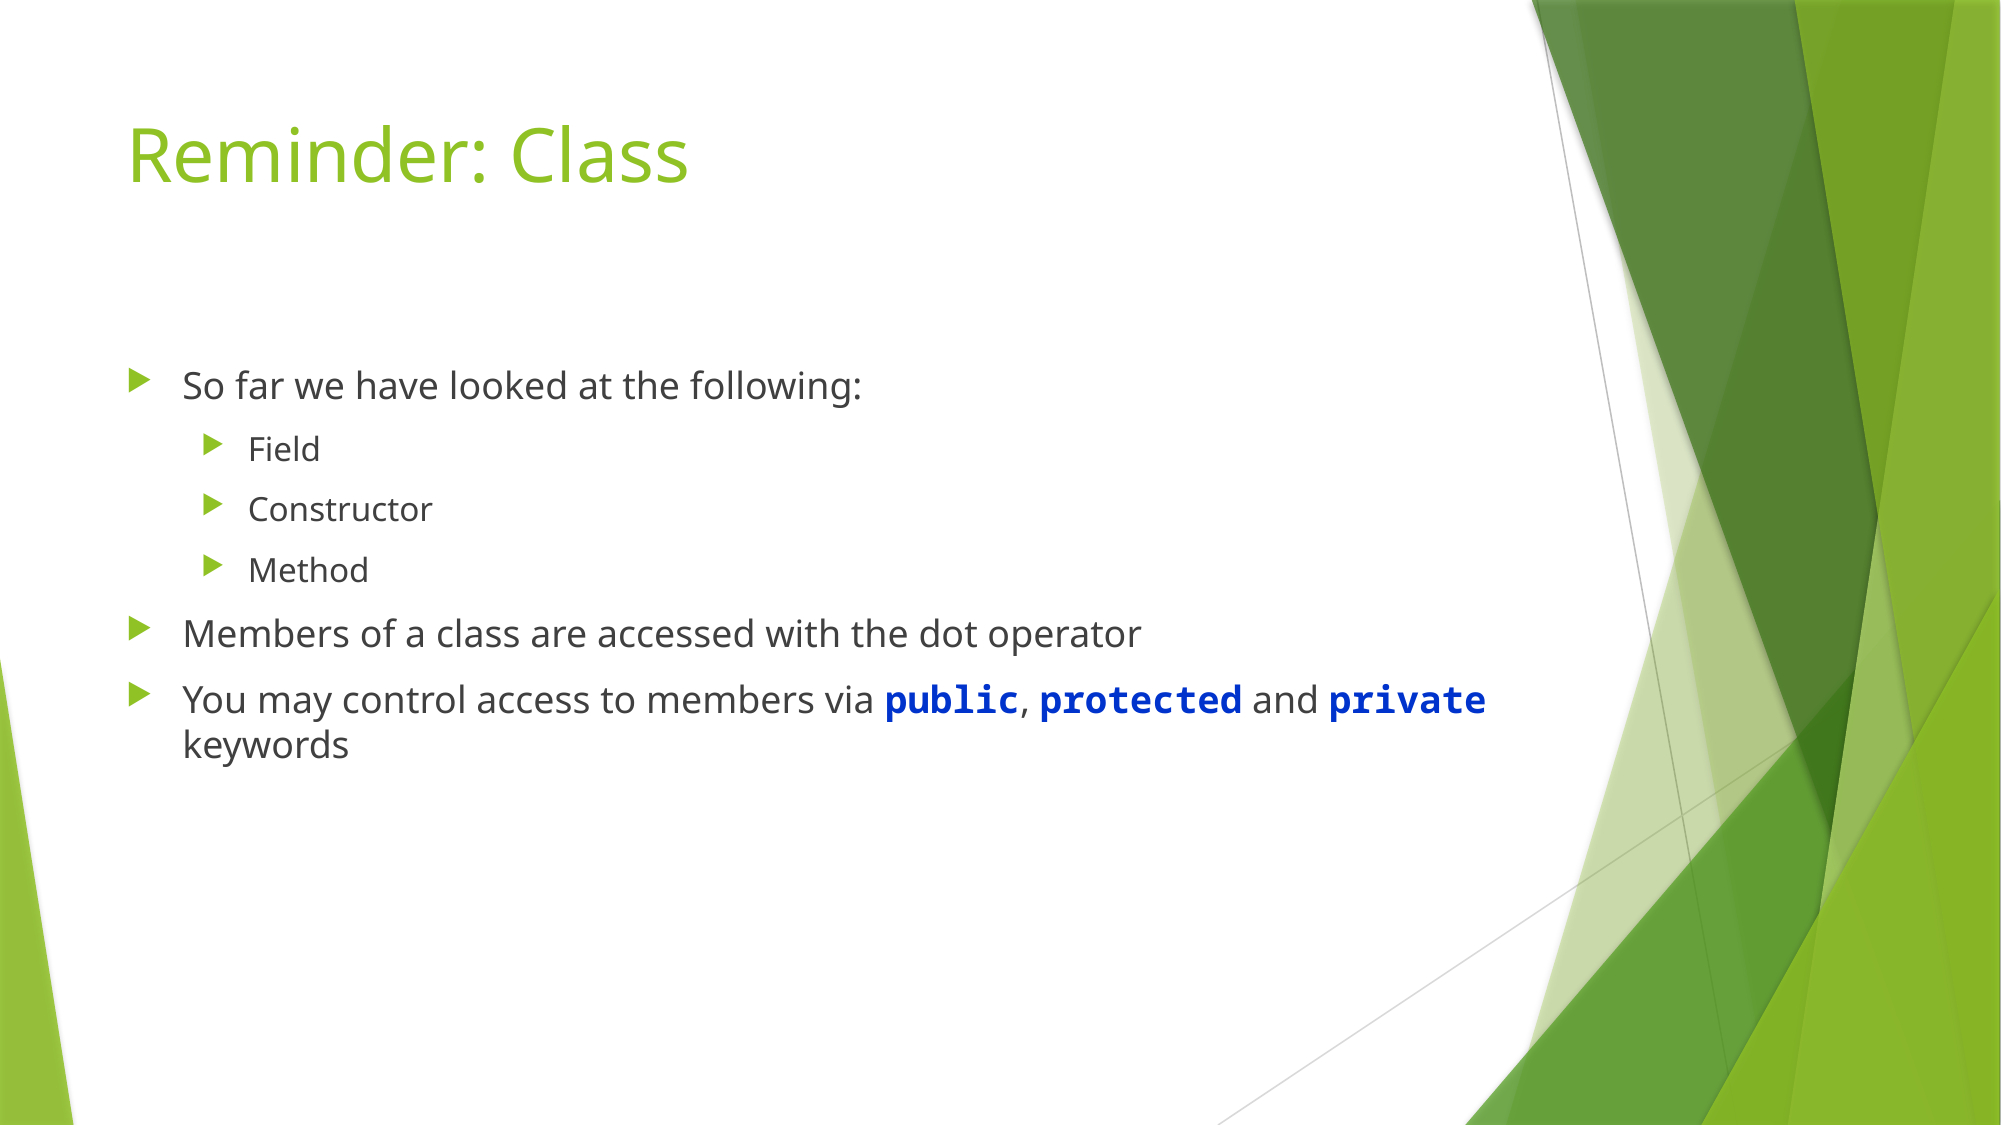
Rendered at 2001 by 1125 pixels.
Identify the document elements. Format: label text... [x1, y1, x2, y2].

title Reminder: Class [111, 99, 1522, 317]
list So far we have looked at the following: Field Constructor Method Members of a class are accessed with the dot operator You may control access to members via public, protected and private keywords [111, 354, 1522, 992]
